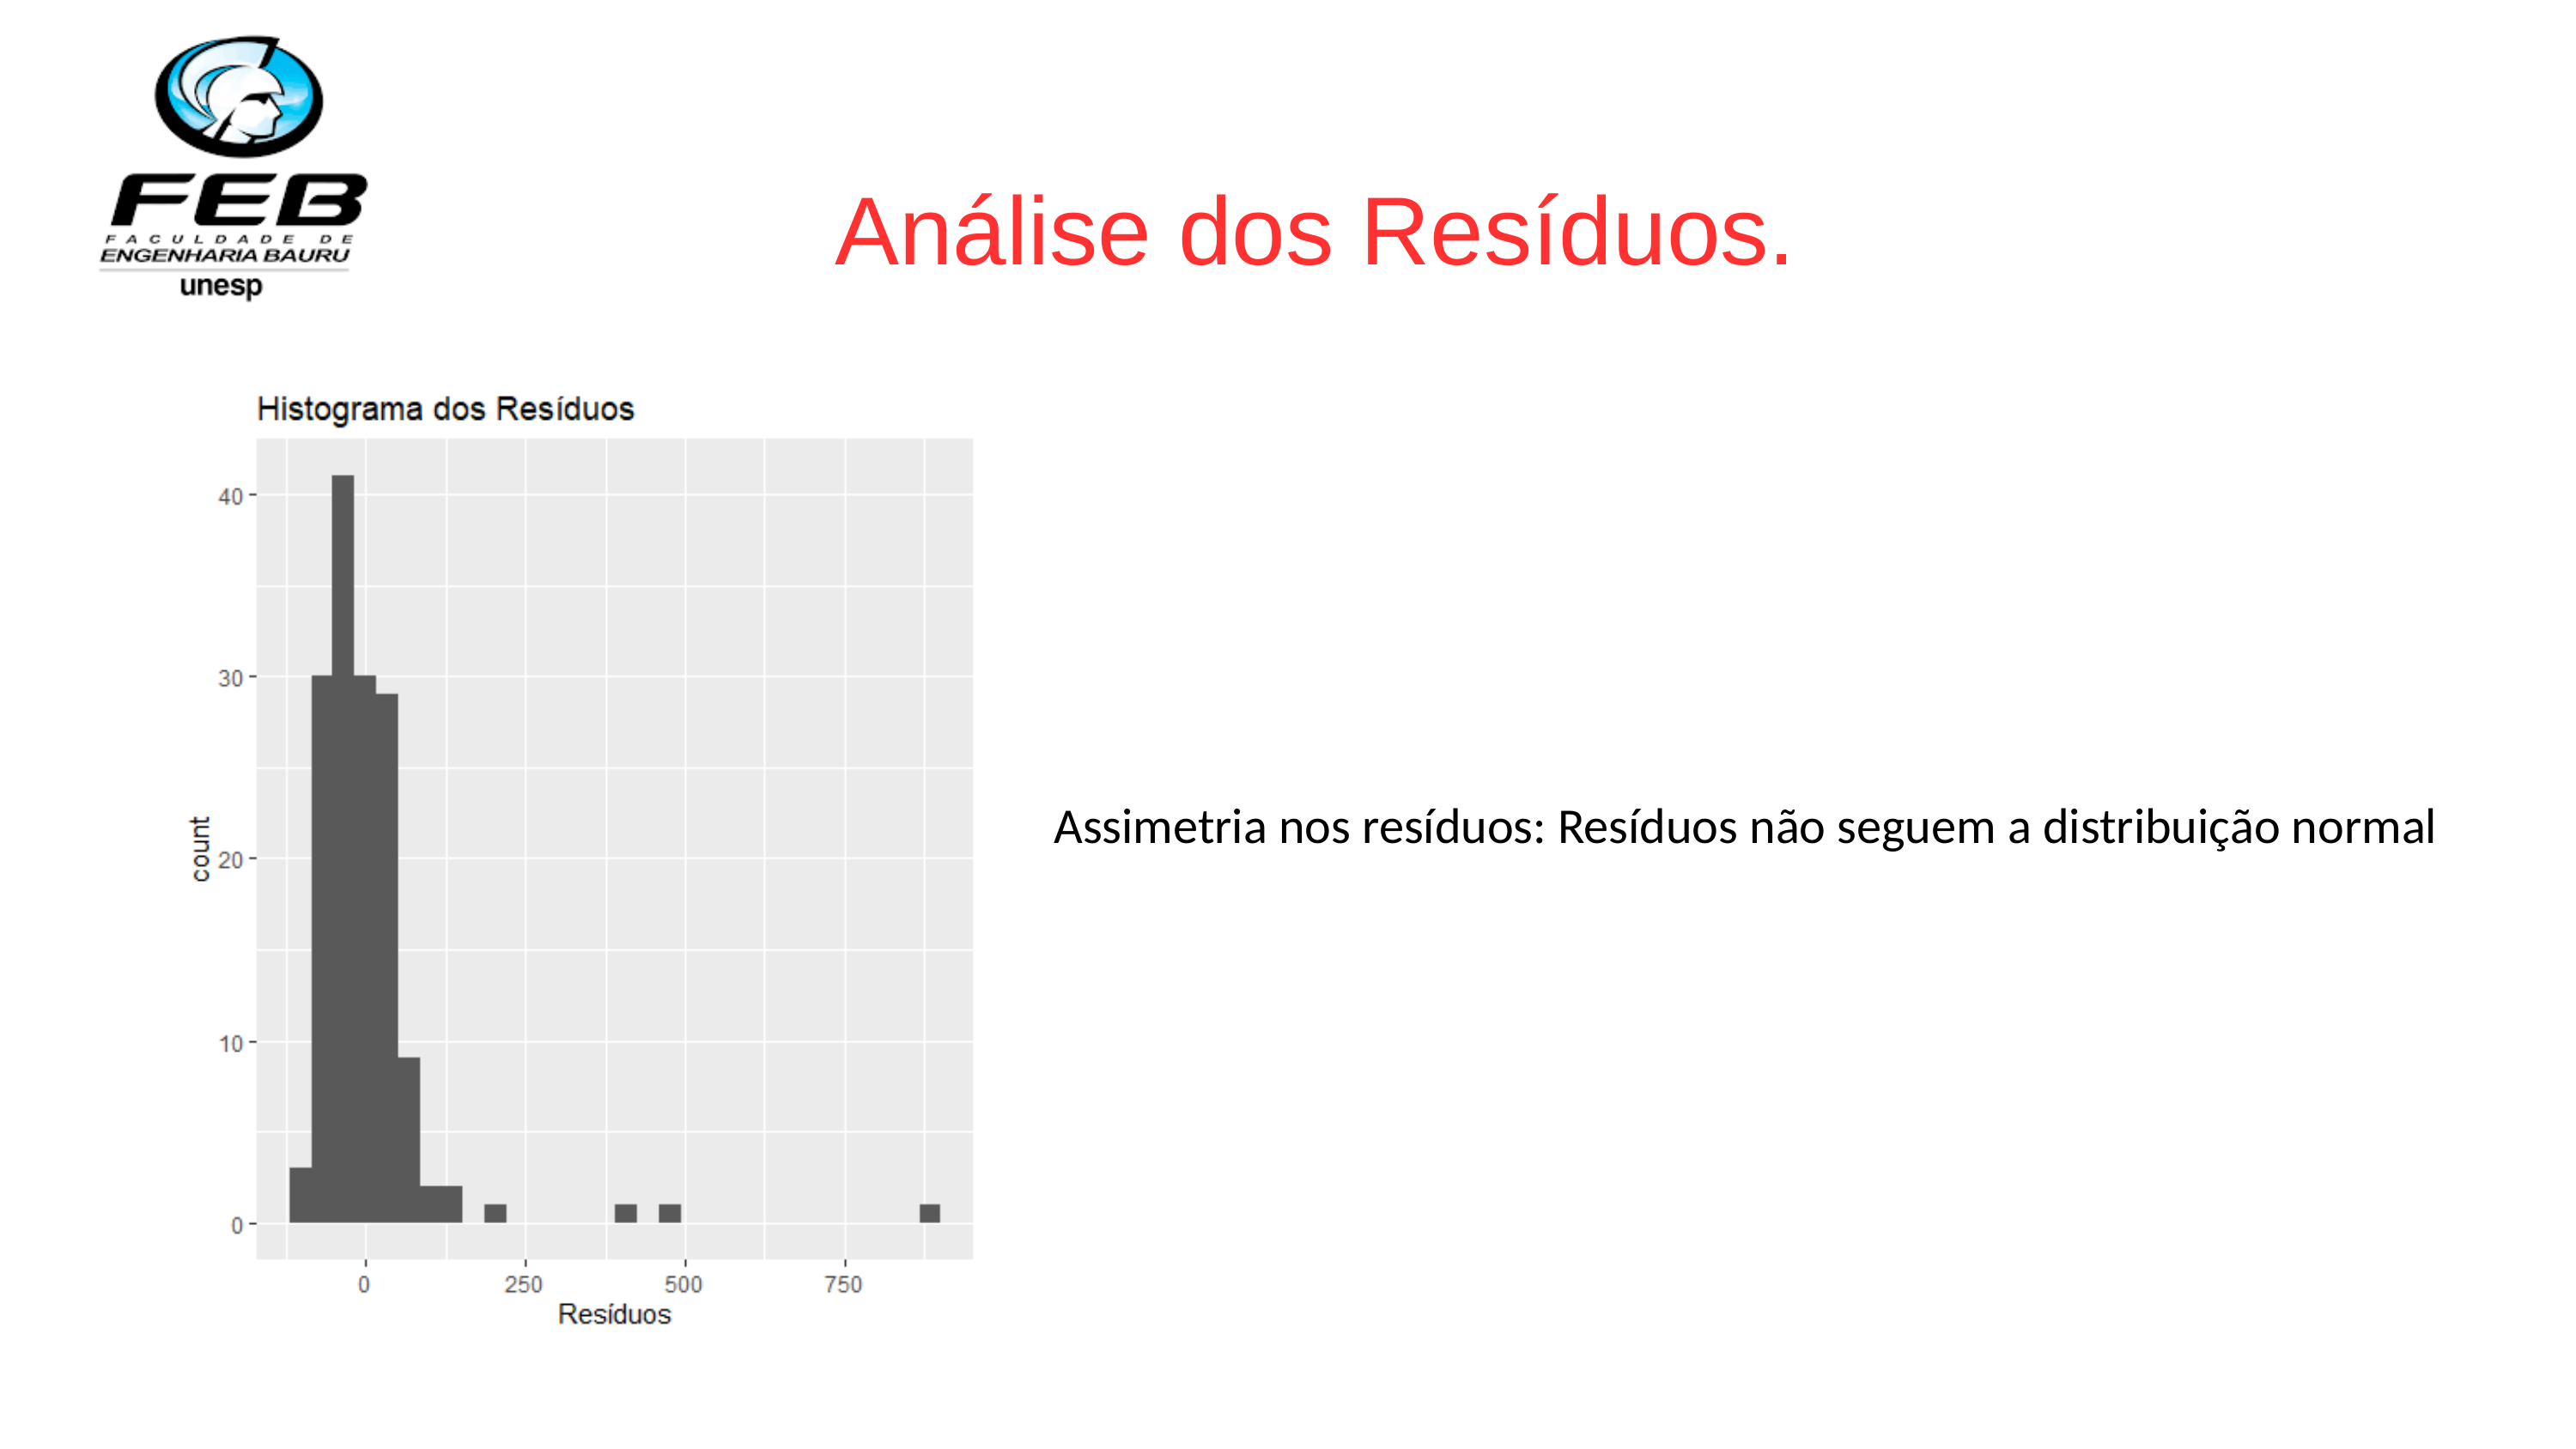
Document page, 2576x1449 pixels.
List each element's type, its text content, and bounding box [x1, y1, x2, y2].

text_box Análise dos Resíduos. [477, 123, 2576, 285]
text_box Assimetria nos resíduos: Resíduos não seguem a distribuição normal [1041, 786, 2505, 937]
text_box [0, 17, 477, 311]
picture [172, 380, 988, 1343]
